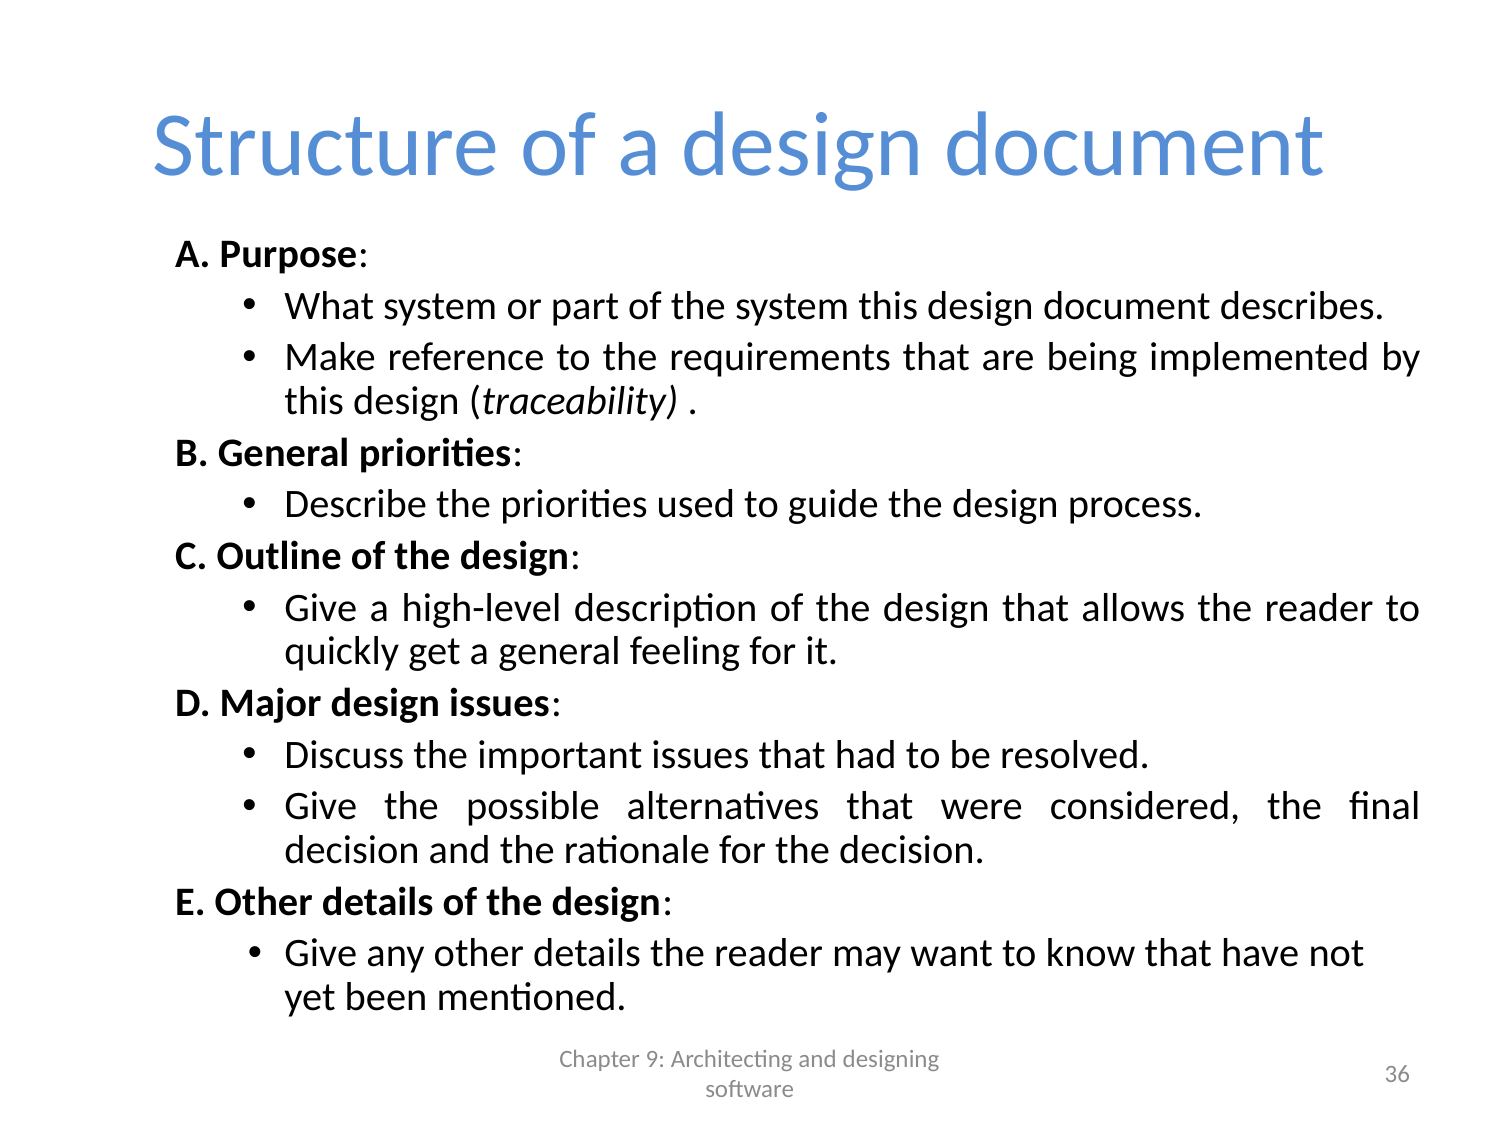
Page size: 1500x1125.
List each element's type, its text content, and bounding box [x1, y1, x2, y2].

list A. Purpose: What system or part of the system this design document describes. Make reference to the requirements that are being implemented by this design (traceability) . B. General priorities: Describe the priorities used to guide the design process. C. Outline of the design: Give a high-level description of the design that allows the reader to quickly get a general feeling for it. D. Major design issues: Discuss the important issues that had to be resolved. Give the possible alternatives that were considered, the final decision and the rationale for the decision. E. Other details of the design: Give any other details the reader may want to know that have not yet been mentioned. [87, 224, 1438, 1038]
footer Chapter 9: Architecting and designing software [512, 1042, 988, 1103]
title Structure of a design document [75, 45, 1425, 233]
slide_number 36 [1074, 1042, 1425, 1103]
